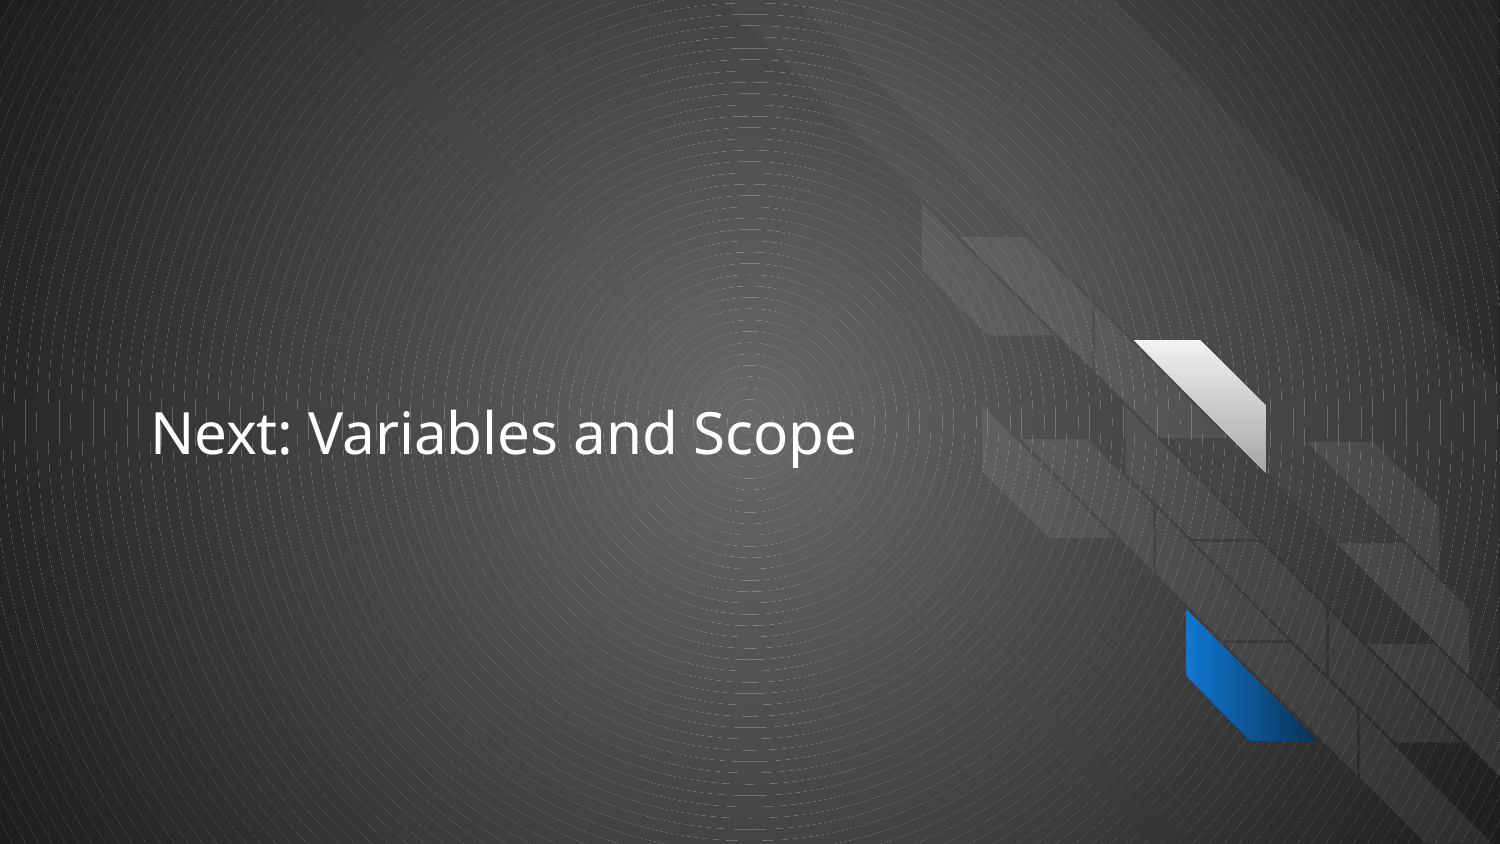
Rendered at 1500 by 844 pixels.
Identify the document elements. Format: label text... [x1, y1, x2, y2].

title Next: Variables and Scope [135, 336, 888, 526]
